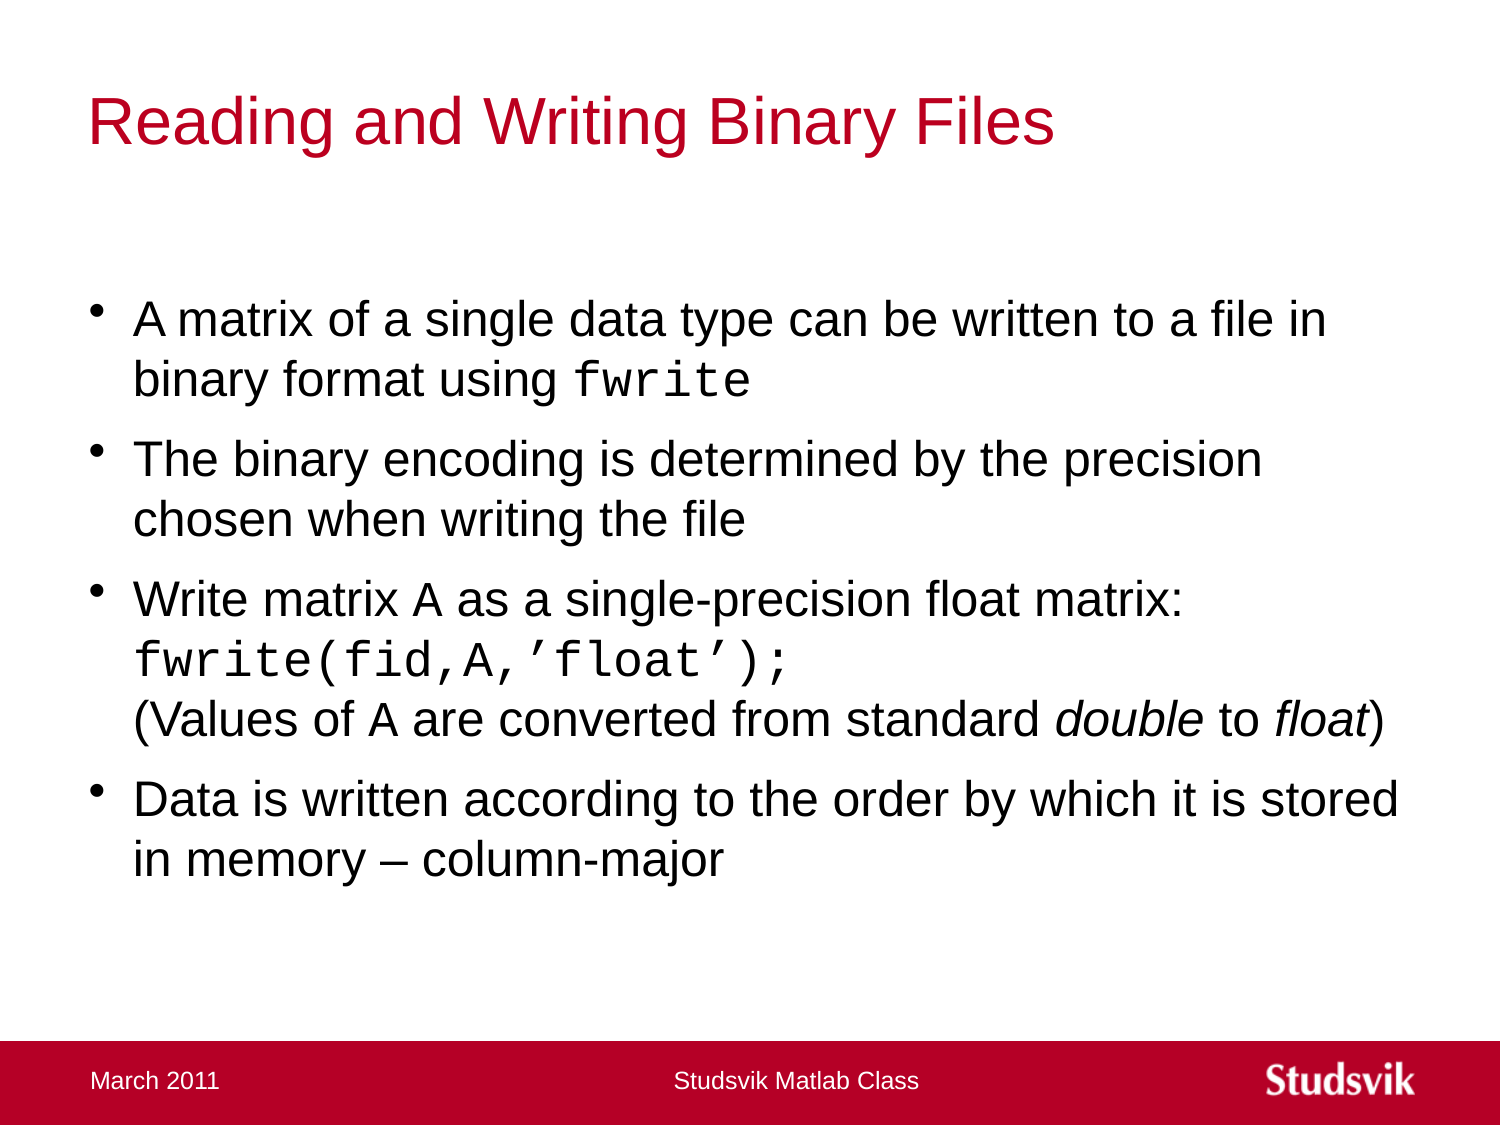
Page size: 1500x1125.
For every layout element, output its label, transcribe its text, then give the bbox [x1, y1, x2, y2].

list A matrix of a single data type can be written to a file in binary format using fwrite The binary encoding is determined by the precision chosen when writing the file Write matrix A as a single-precision float matrix: fwrite(fid,A,’float’); (Values of A are converted from standard double to float) Data is written according to the order by which it is stored in memory – column-major [88, 286, 1412, 1003]
title Reading and Writing Binary Files [87, 78, 1412, 267]
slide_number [75, 1049, 465, 1110]
footer Studsvik Matlab Class [559, 1049, 1035, 1110]
picture [0, 1041, 1500, 1125]
